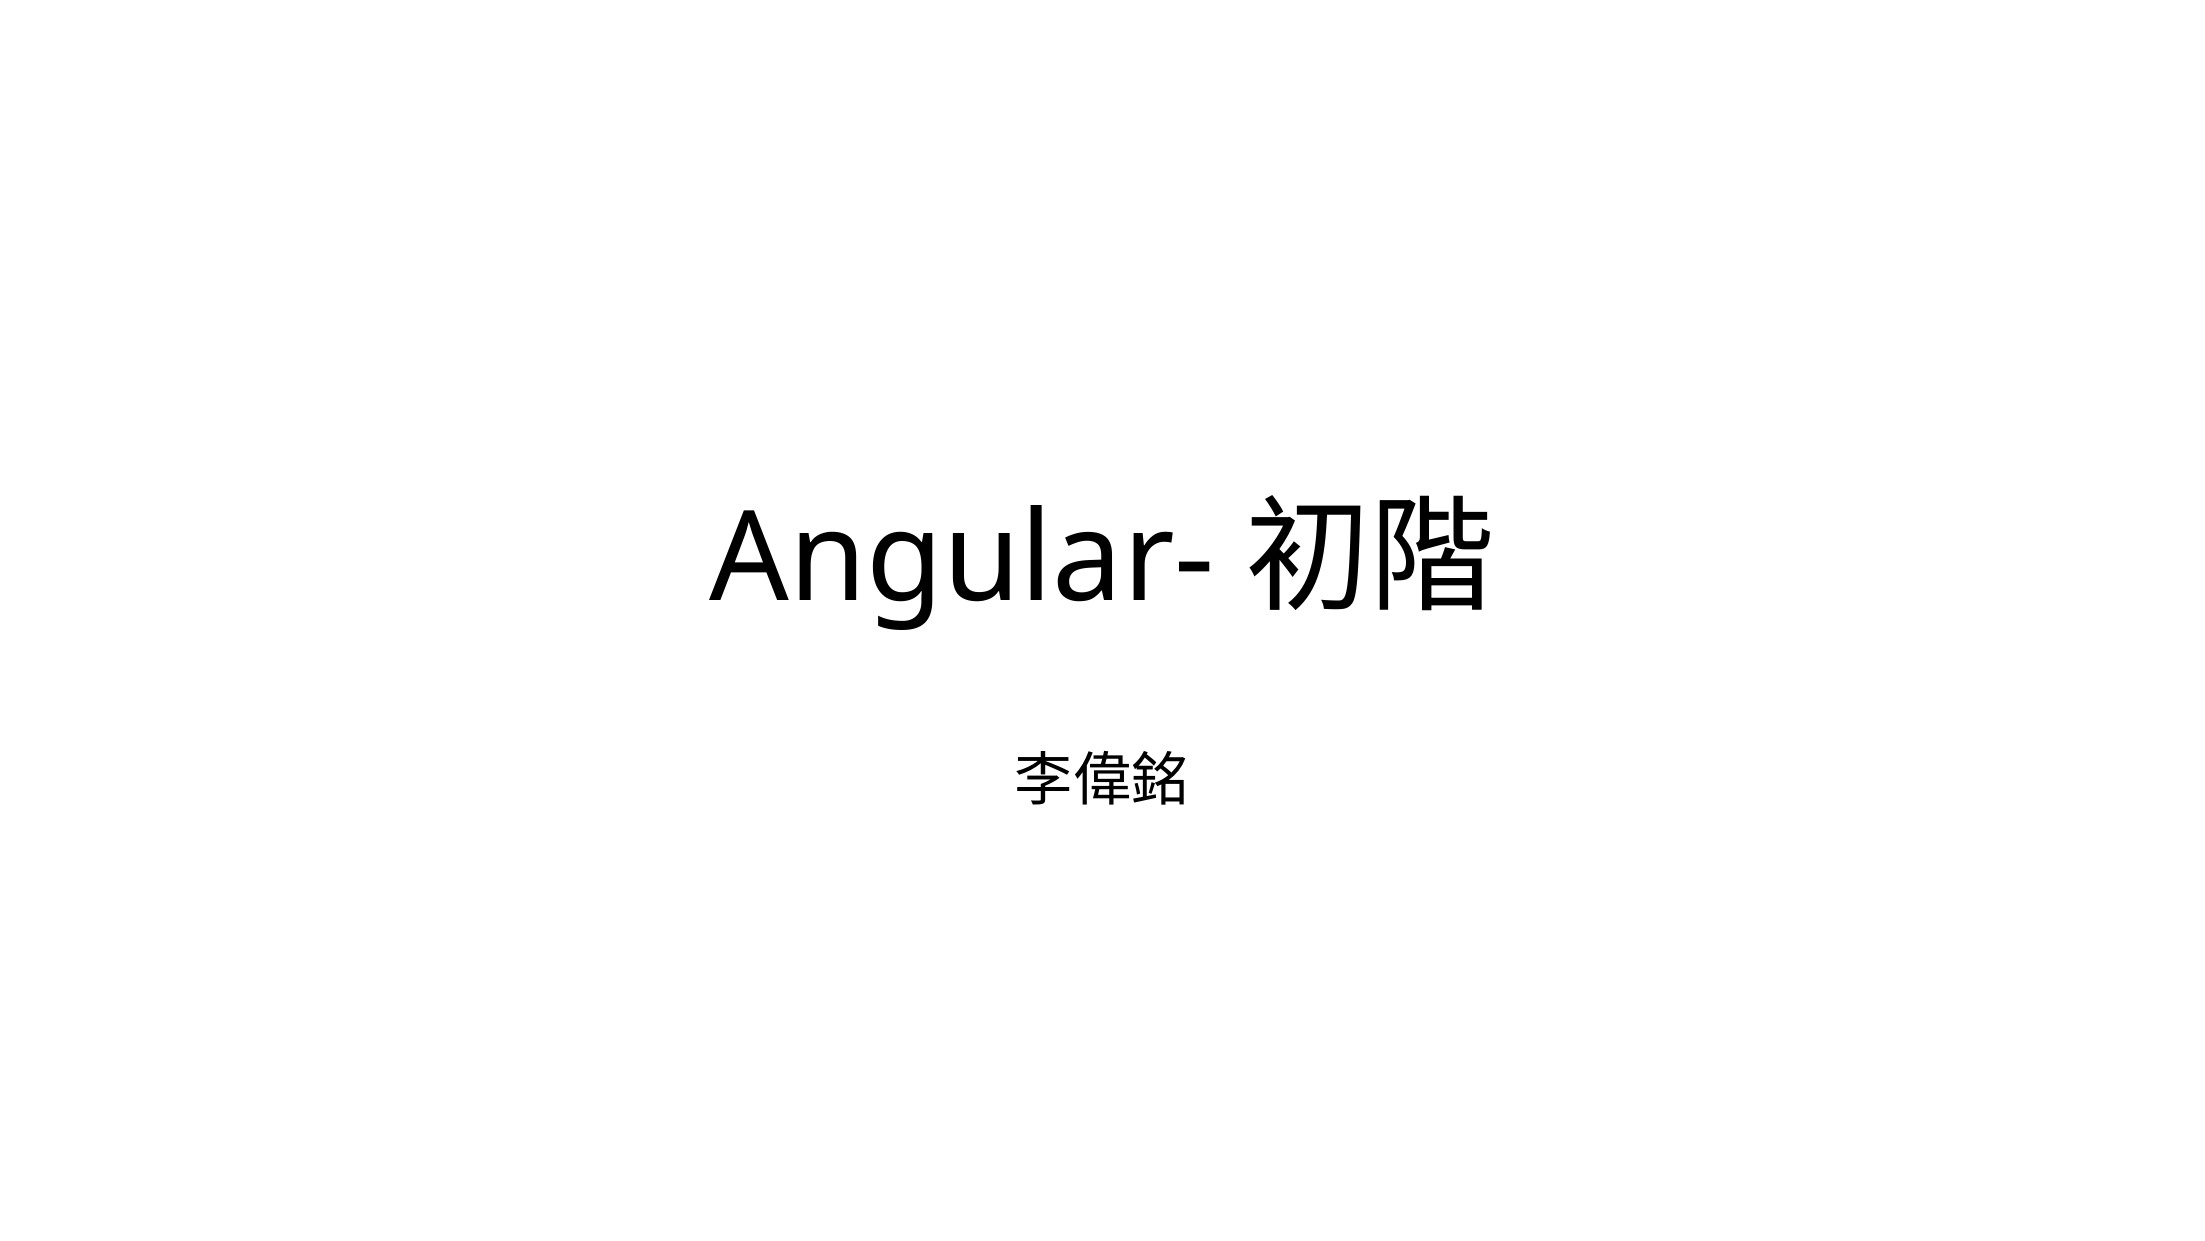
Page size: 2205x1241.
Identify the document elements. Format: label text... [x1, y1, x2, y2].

title Angular-初階 [275, 202, 1930, 635]
subtitle 李偉銘 [275, 651, 1930, 951]
